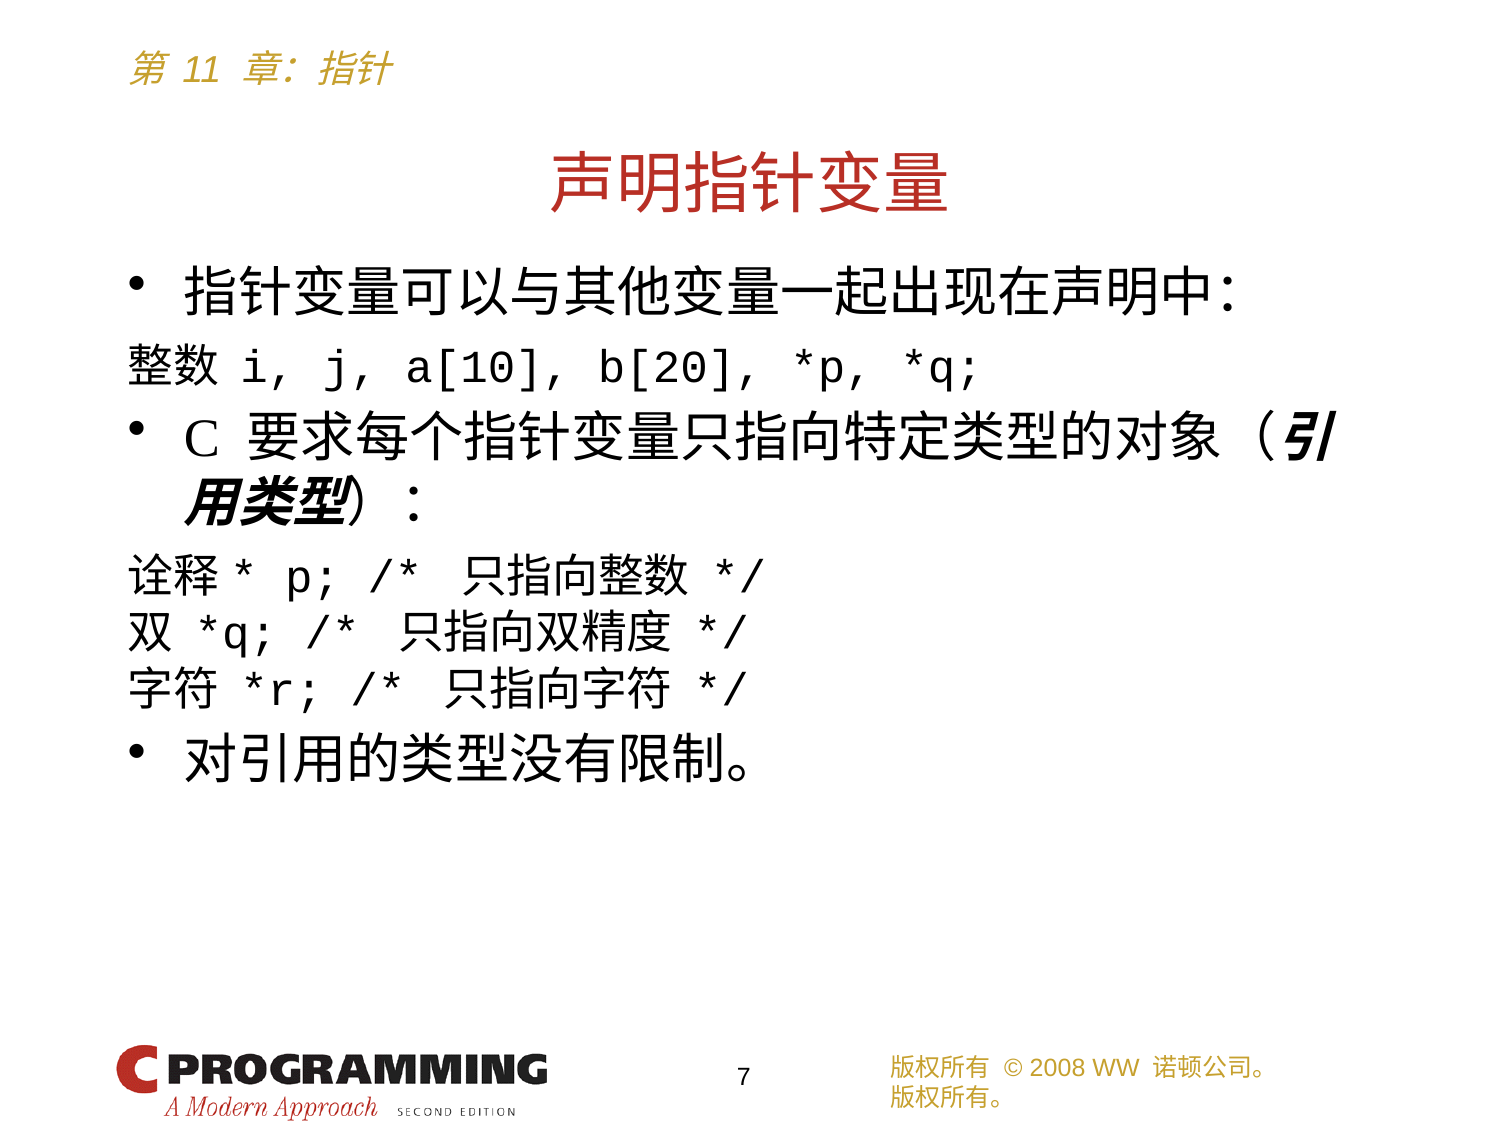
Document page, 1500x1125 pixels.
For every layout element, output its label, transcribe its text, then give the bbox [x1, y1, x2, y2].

title 声明指针变量 [112, 125, 1388, 238]
slide_number 7 [687, 1049, 801, 1101]
picture [112, 1041, 550, 1123]
list 指针变量可以与其他变量一起出现在声明中： 整数 i, j, a[10], b[20], *p, *q; C 要求每个指针变量只指向特定类型的对象（引用类型）： 诠释* p; /* 只指向整数 */ 双 *q; /* 只指向双精度 */ 字符 *r; /* 只指向字符 */ 对引用的类型没有限制。 [112, 249, 1388, 1038]
footer 版权所有 © 2008 WW 诺顿公司。 版权所有。 [874, 1043, 1388, 1119]
